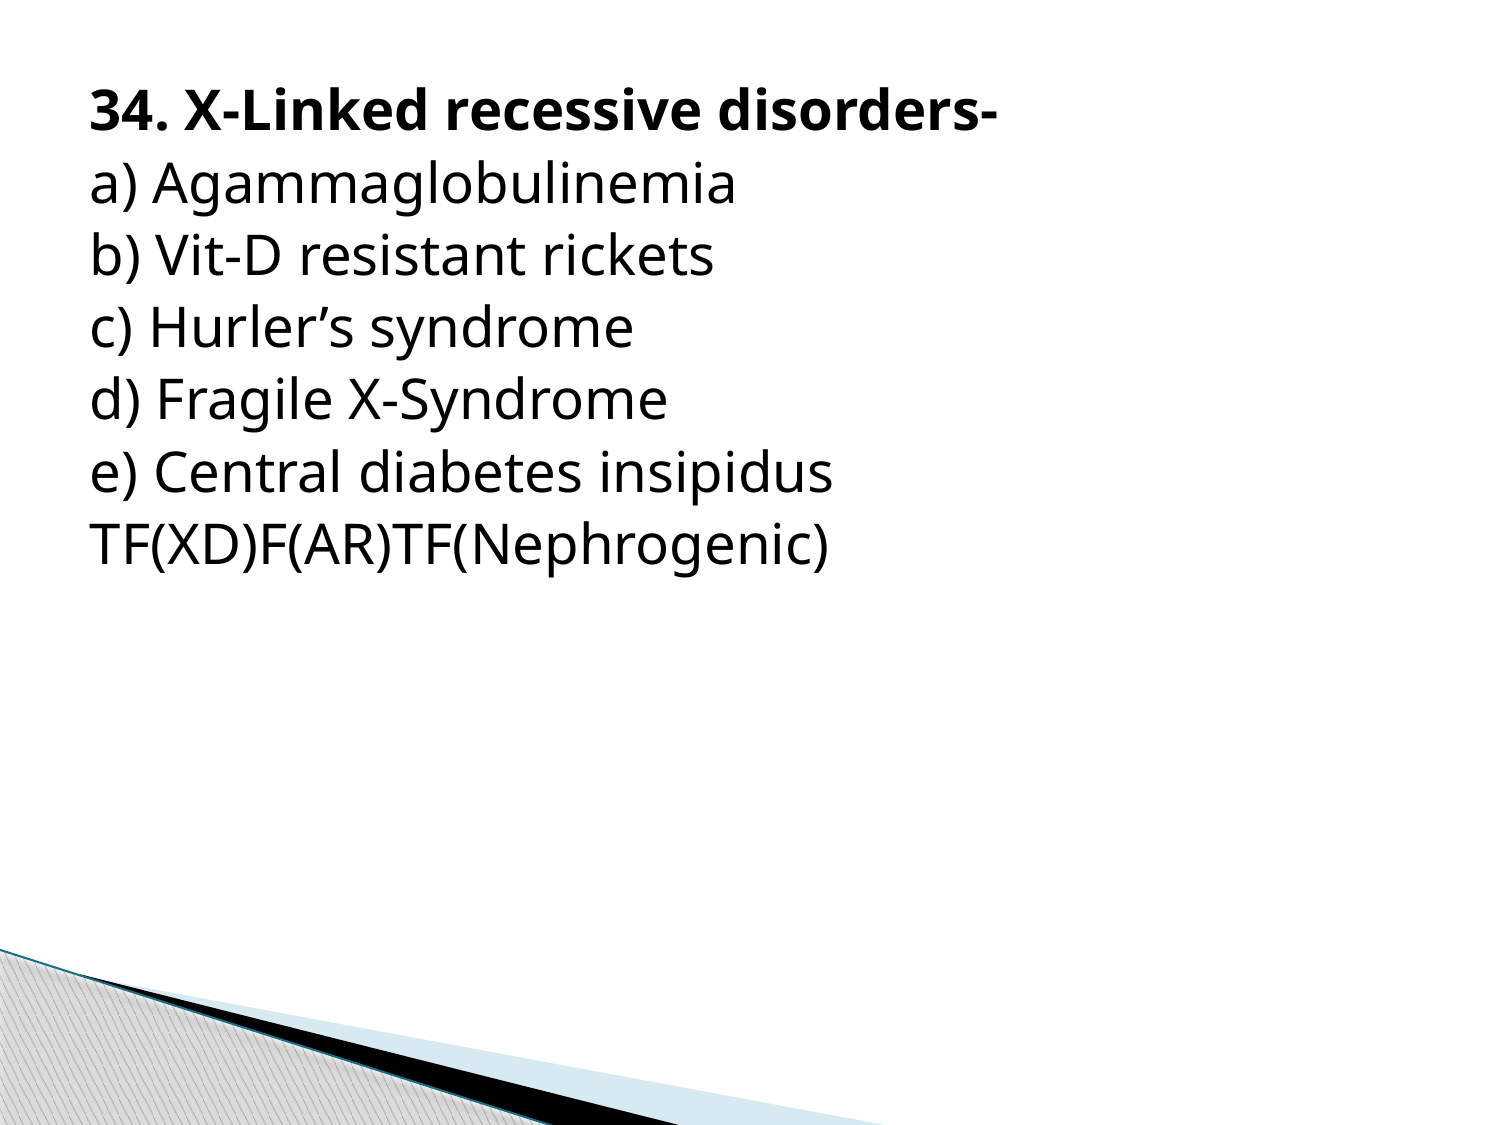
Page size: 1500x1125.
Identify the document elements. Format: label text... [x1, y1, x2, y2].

list 34. X-Linked recessive disorders- a) Agammaglobulinemia b) Vit-D resistant rickets c) Hurler’s syndrome d) Fragile X-Syndrome e) Central diabetes insipidus TF(XD)F(AR)TF(Nephrogenic) [75, 62, 1425, 1005]
